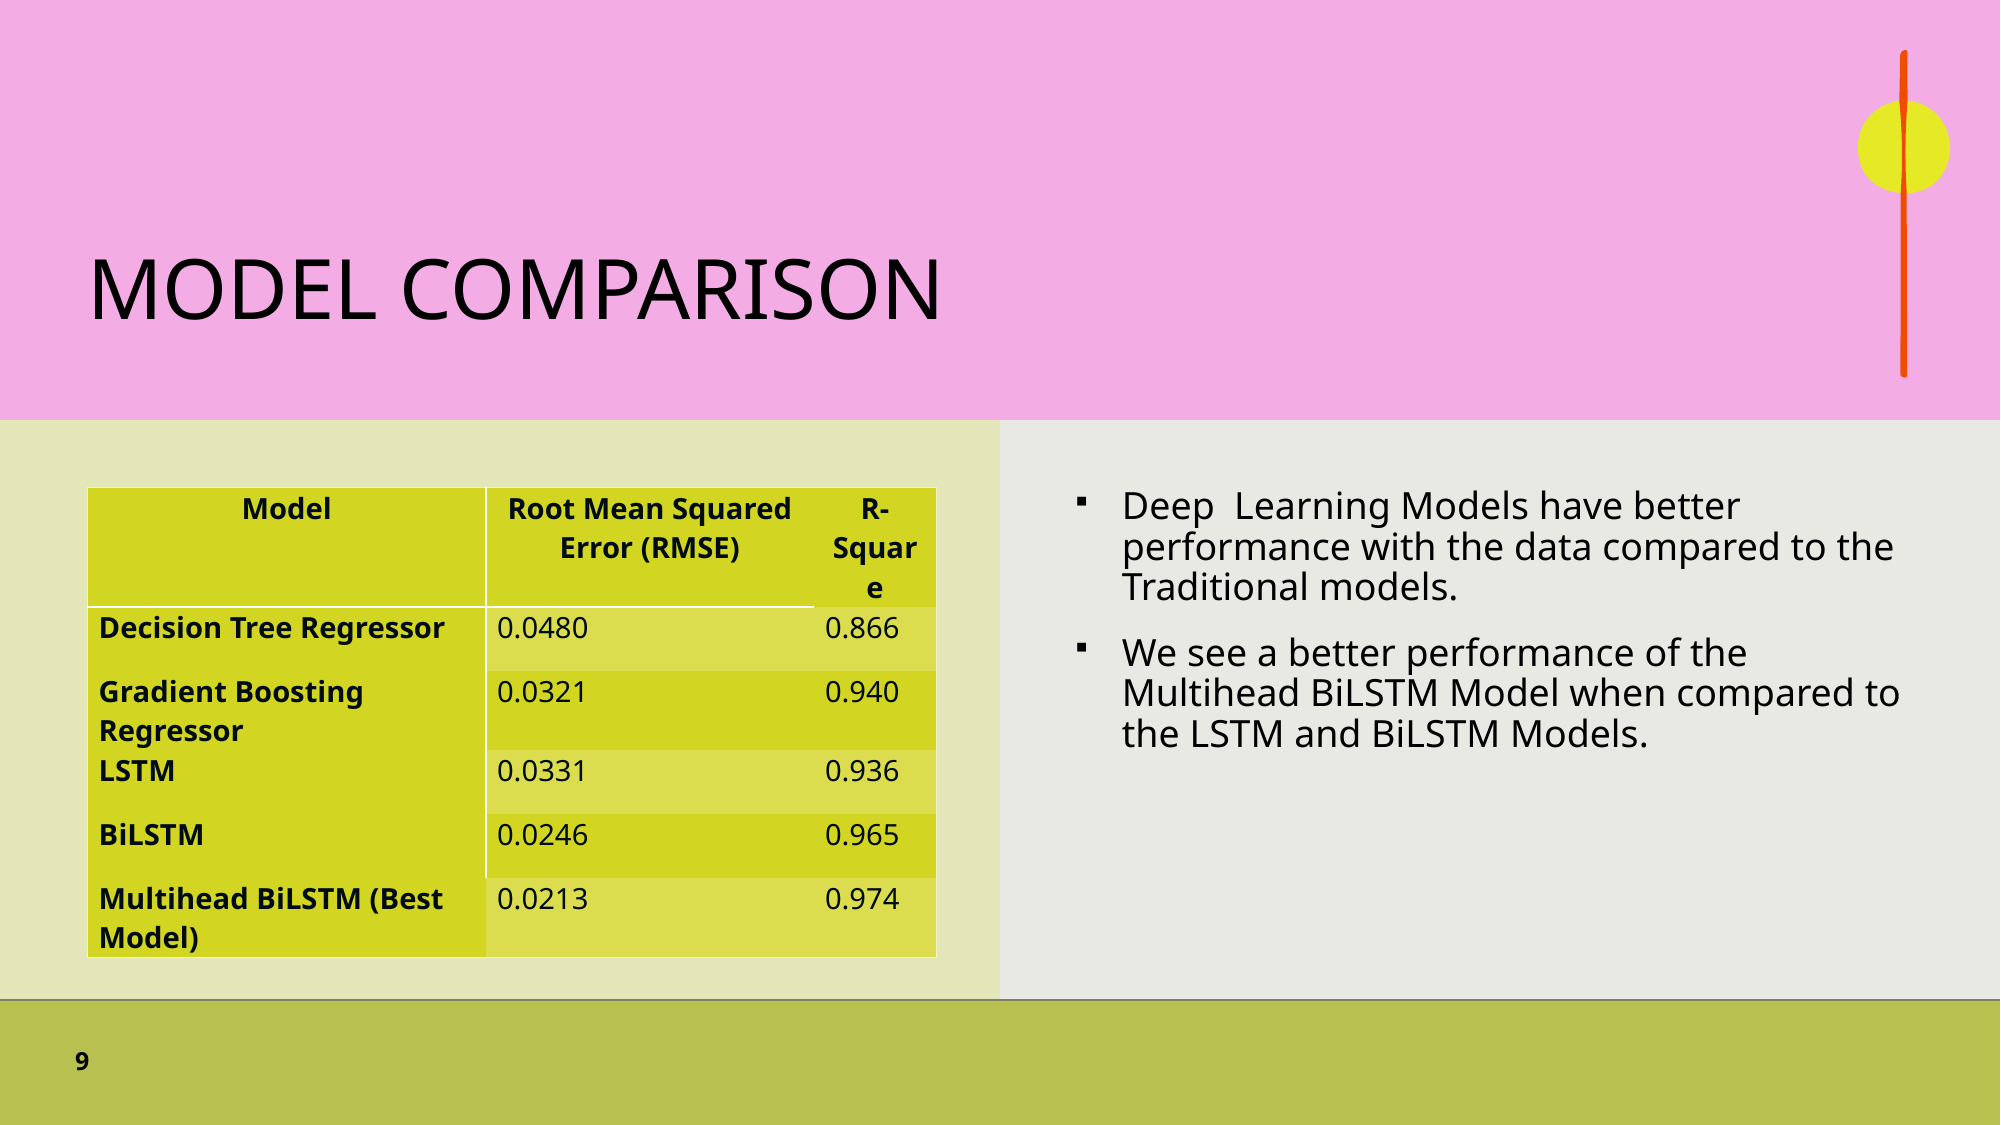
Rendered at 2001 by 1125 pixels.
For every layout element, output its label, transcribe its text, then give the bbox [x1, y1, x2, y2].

table_cell 0.0480 [487, 608, 814, 671]
slide_number 9 [75, 1034, 180, 1080]
table_cell 0.0213 [486, 878, 814, 957]
table_cell 0.0331 [487, 750, 814, 814]
title MODEL COMPARISON [86, 67, 1815, 338]
table_cell Gradient Boosting Regressor [88, 671, 485, 750]
table_cell Multihead BiLSTM (Best Model) [88, 878, 486, 957]
table_header Model [88, 488, 485, 606]
table_header Root Mean Squared Error (RMSE) [487, 488, 814, 606]
table_cell LSTM [88, 750, 485, 814]
table_cell 0.974 [814, 878, 936, 957]
table_cell BiLSTM [88, 814, 485, 878]
table_cell 0.866 [814, 607, 936, 671]
table_header R-Square [814, 488, 936, 607]
table_cell 0.936 [814, 750, 936, 814]
list Deep Learning Models have better performance with the data compared to the Traditional models. We see a better performance of the Multihead BiLSTM Model when compared to the LSTM and BiLSTM Models. [1074, 487, 1905, 926]
table_cell 0.0246 [487, 814, 814, 878]
table_cell 0.940 [814, 671, 936, 750]
table_cell Decision Tree Regressor [88, 608, 485, 671]
table_cell 0.0321 [487, 671, 814, 750]
table_cell 0.965 [814, 814, 936, 878]
